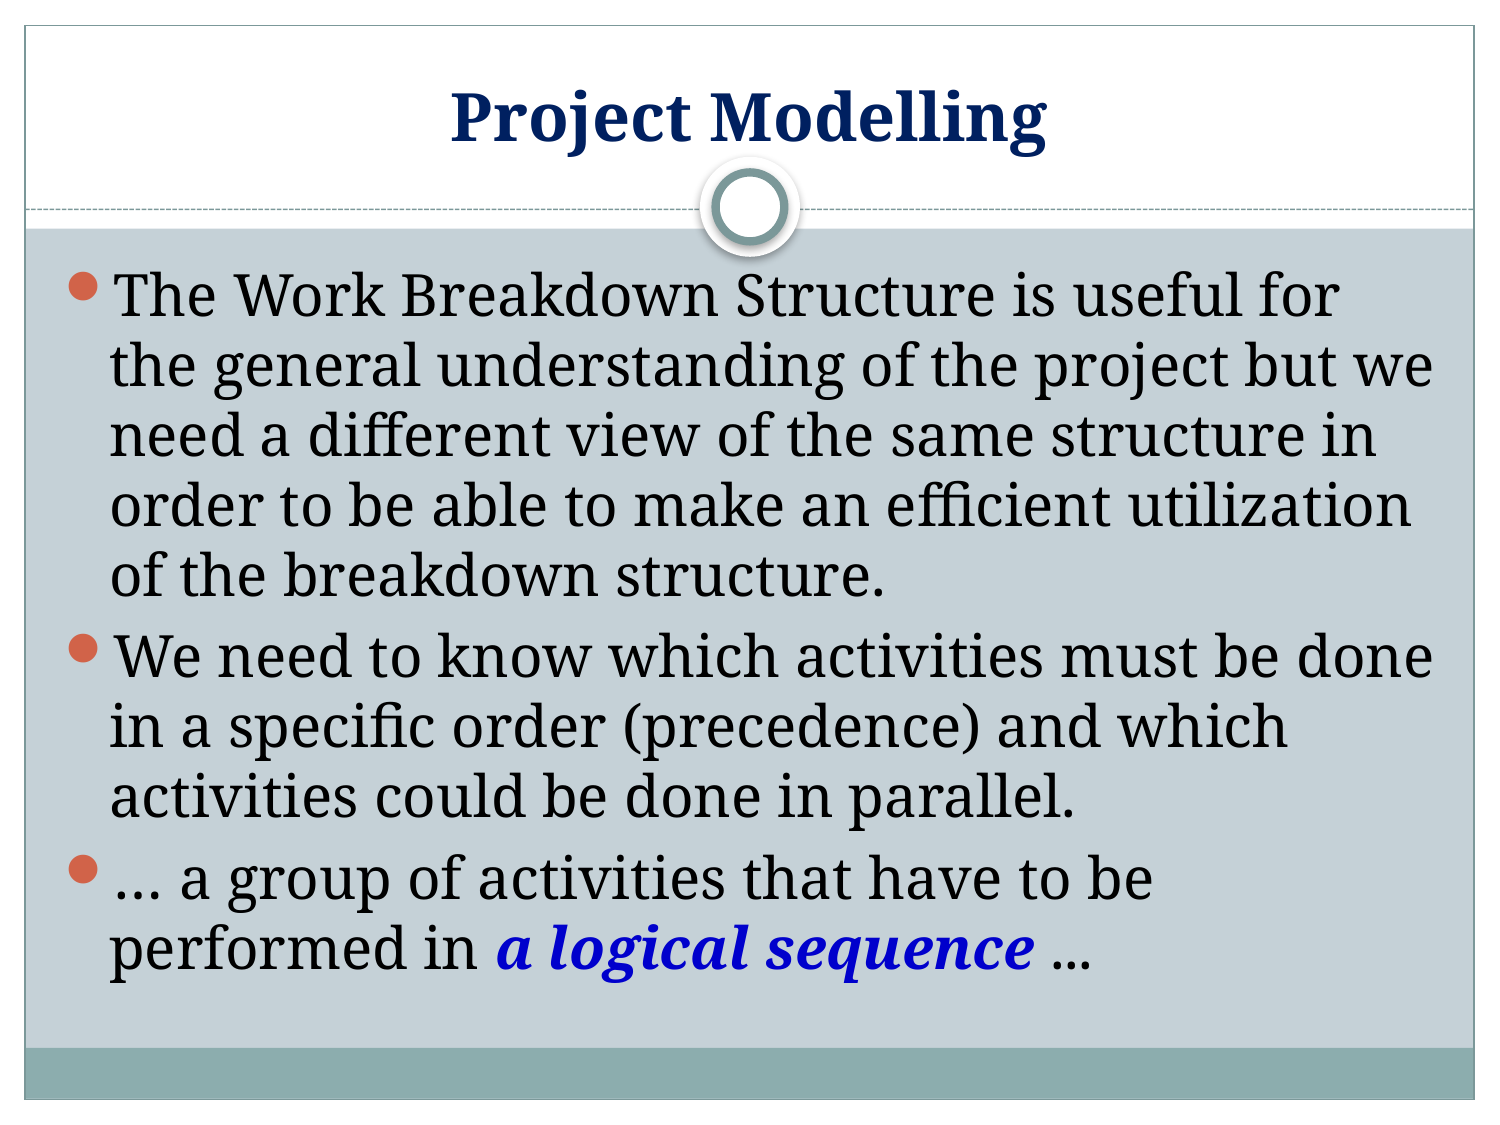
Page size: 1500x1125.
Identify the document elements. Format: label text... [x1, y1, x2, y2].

title Project Modelling [49, 37, 1450, 162]
list The Work Breakdown Structure is useful for the general understanding of the project but we need a different view of the same structure in order to be able to make an efficient utilization of the breakdown structure. We need to know which activities must be done in a specific order (precedence) and which activities could be done in parallel. … a group of activities that have to be performed in a logical sequence ... [49, 250, 1454, 1001]
